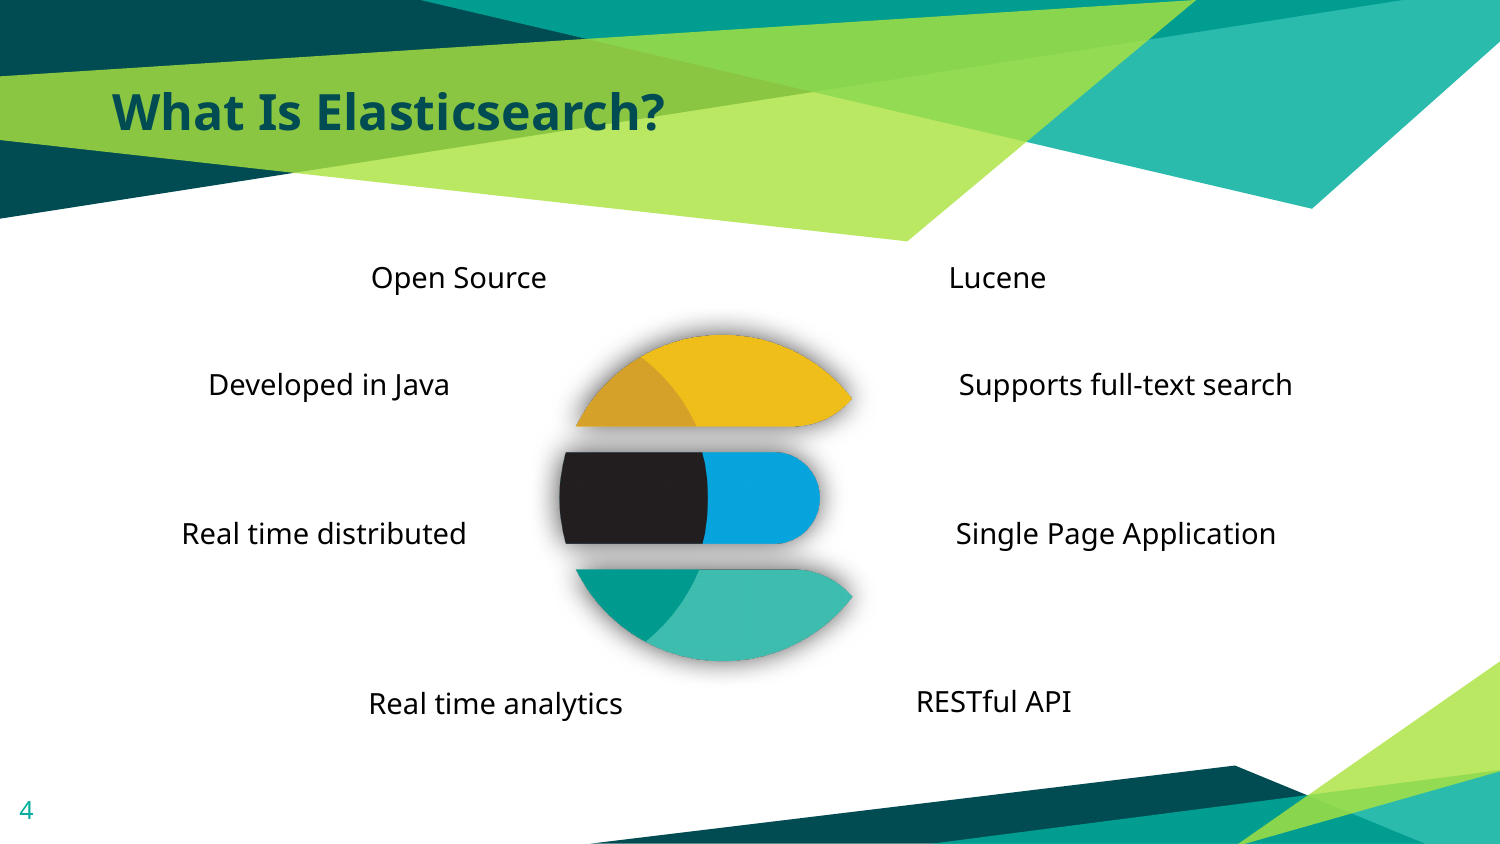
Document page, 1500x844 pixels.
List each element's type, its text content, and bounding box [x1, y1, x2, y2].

text_box Supports full-text search [963, 358, 1316, 409]
picture [488, 234, 960, 710]
text_box Single Page Application [963, 507, 1292, 558]
slide_number 4 [4, 779, 95, 844]
text_box Real time distributed [166, 507, 483, 558]
text_box Developed in Java [193, 358, 473, 409]
text_box Open Source [356, 251, 483, 302]
text_box Lucene [963, 251, 1062, 302]
text_box Real time analytics [353, 678, 639, 728]
title What Is Elasticsearch? [97, 65, 1307, 206]
text_box RESTful API [901, 675, 1095, 726]
